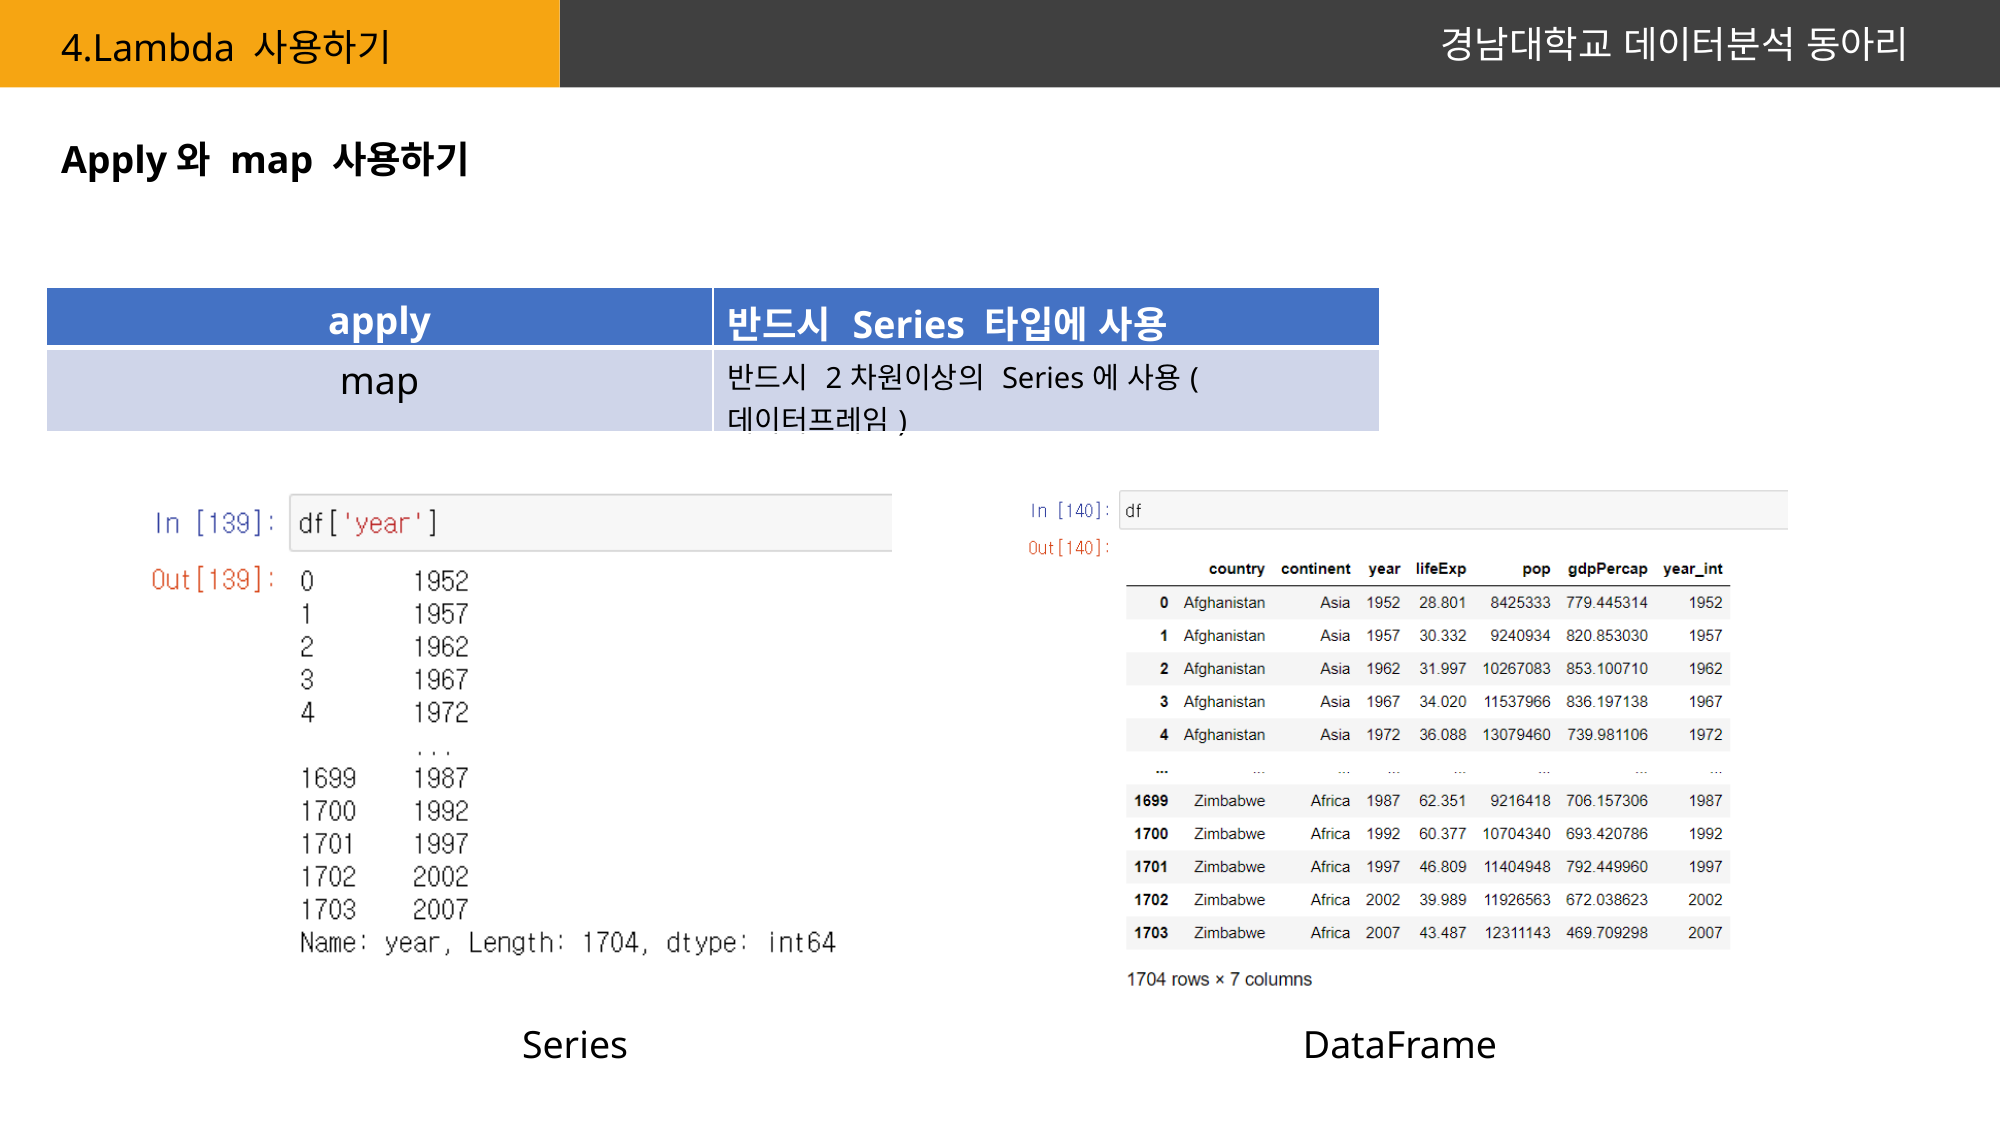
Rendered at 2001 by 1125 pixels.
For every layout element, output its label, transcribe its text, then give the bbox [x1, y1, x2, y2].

text_box Series [380, 1013, 771, 1074]
table_cell map [47, 350, 712, 431]
picture [86, 465, 892, 968]
text_box DataFrame [1204, 1013, 1596, 1074]
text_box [46, 13, 1950, 78]
table_cell 반드시 2차원이상의 Series에 사용(데이터프레임) [714, 350, 1379, 431]
table_header 반드시 Series 타입에 사용 [714, 288, 1379, 345]
picture [1012, 480, 1788, 997]
table_header apply [47, 288, 712, 345]
text_box Apply와 map 사용하기 [46, 128, 1222, 189]
